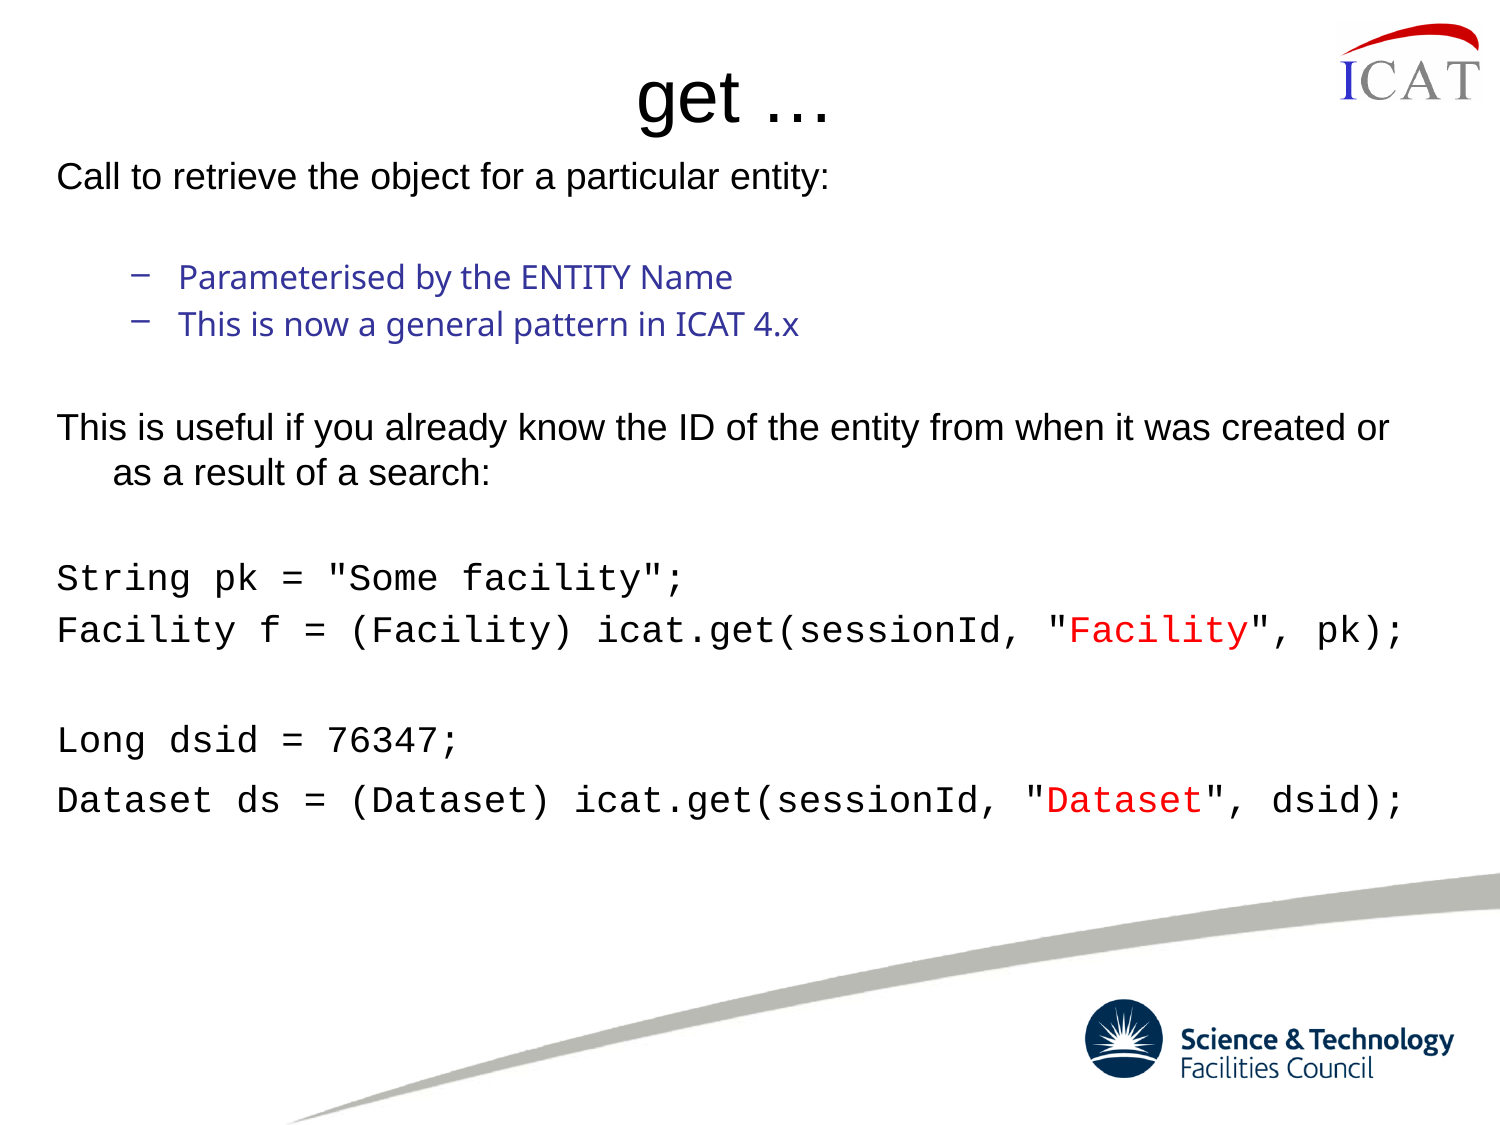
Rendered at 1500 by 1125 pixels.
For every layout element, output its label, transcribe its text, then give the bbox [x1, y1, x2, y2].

list Call to retrieve the object for a particular entity: Parameterised by the ENTITY Name This is now a general pattern in ICAT 4.x This is useful if you already know the ID of the entity from when it was created or as a result of a search: String pk = "Some facility"; Facility f = (Facility) icat.get(sessionId, "Facility", pk); Long dsid = 76347; Dataset ds = (Dataset) icat.get(sessionId, "Dataset", dsid); [41, 136, 1454, 555]
text_box [41, 555, 1474, 692]
picture [1426, 21, 1483, 102]
title get … [46, 0, 1426, 136]
picture [278, 872, 1500, 1125]
text_box [376, 71, 1366, 212]
list Call to retrieve the object for a particular entity: Parameterised by the ENTITY Name This is now a general pattern in ICAT 4.x This is useful if you already know the ID of the entity from when it was created or as a result of a search: String pk = "Some facility"; Facility f = (Facility) icat.get(sessionId, "Facility", pk); Long dsid = 76347; Dataset ds = (Dataset) icat.get(sessionId, "Dataset", dsid); [41, 692, 1454, 981]
